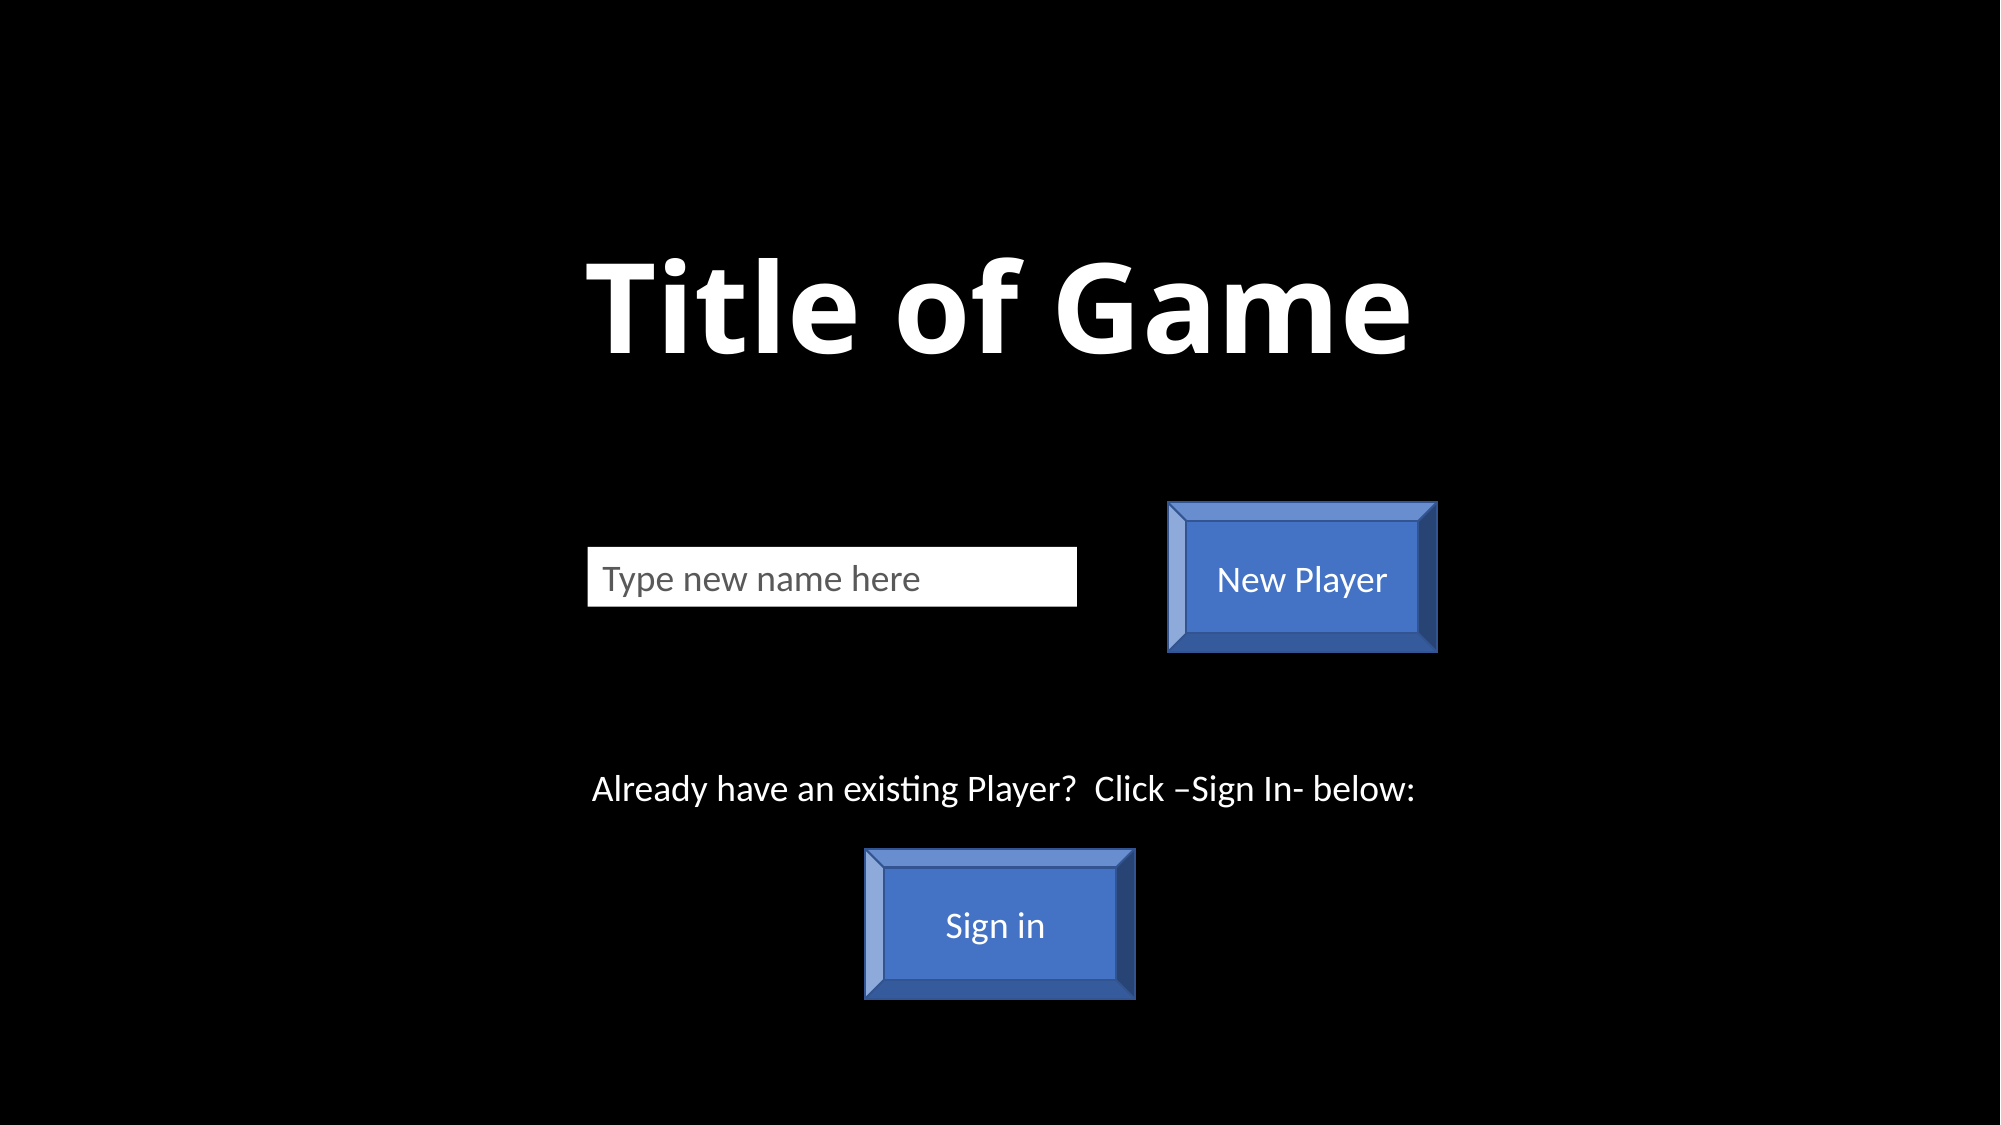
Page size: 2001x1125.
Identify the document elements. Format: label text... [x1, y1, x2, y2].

text_box Sign in [864, 848, 1136, 1000]
text_box New Player [1166, 501, 1438, 653]
title Title of Game [249, 219, 1750, 388]
text_box Type new name here [587, 546, 1077, 607]
text_box Already have an existing Player? Click –Sign In- below: [577, 756, 1432, 817]
